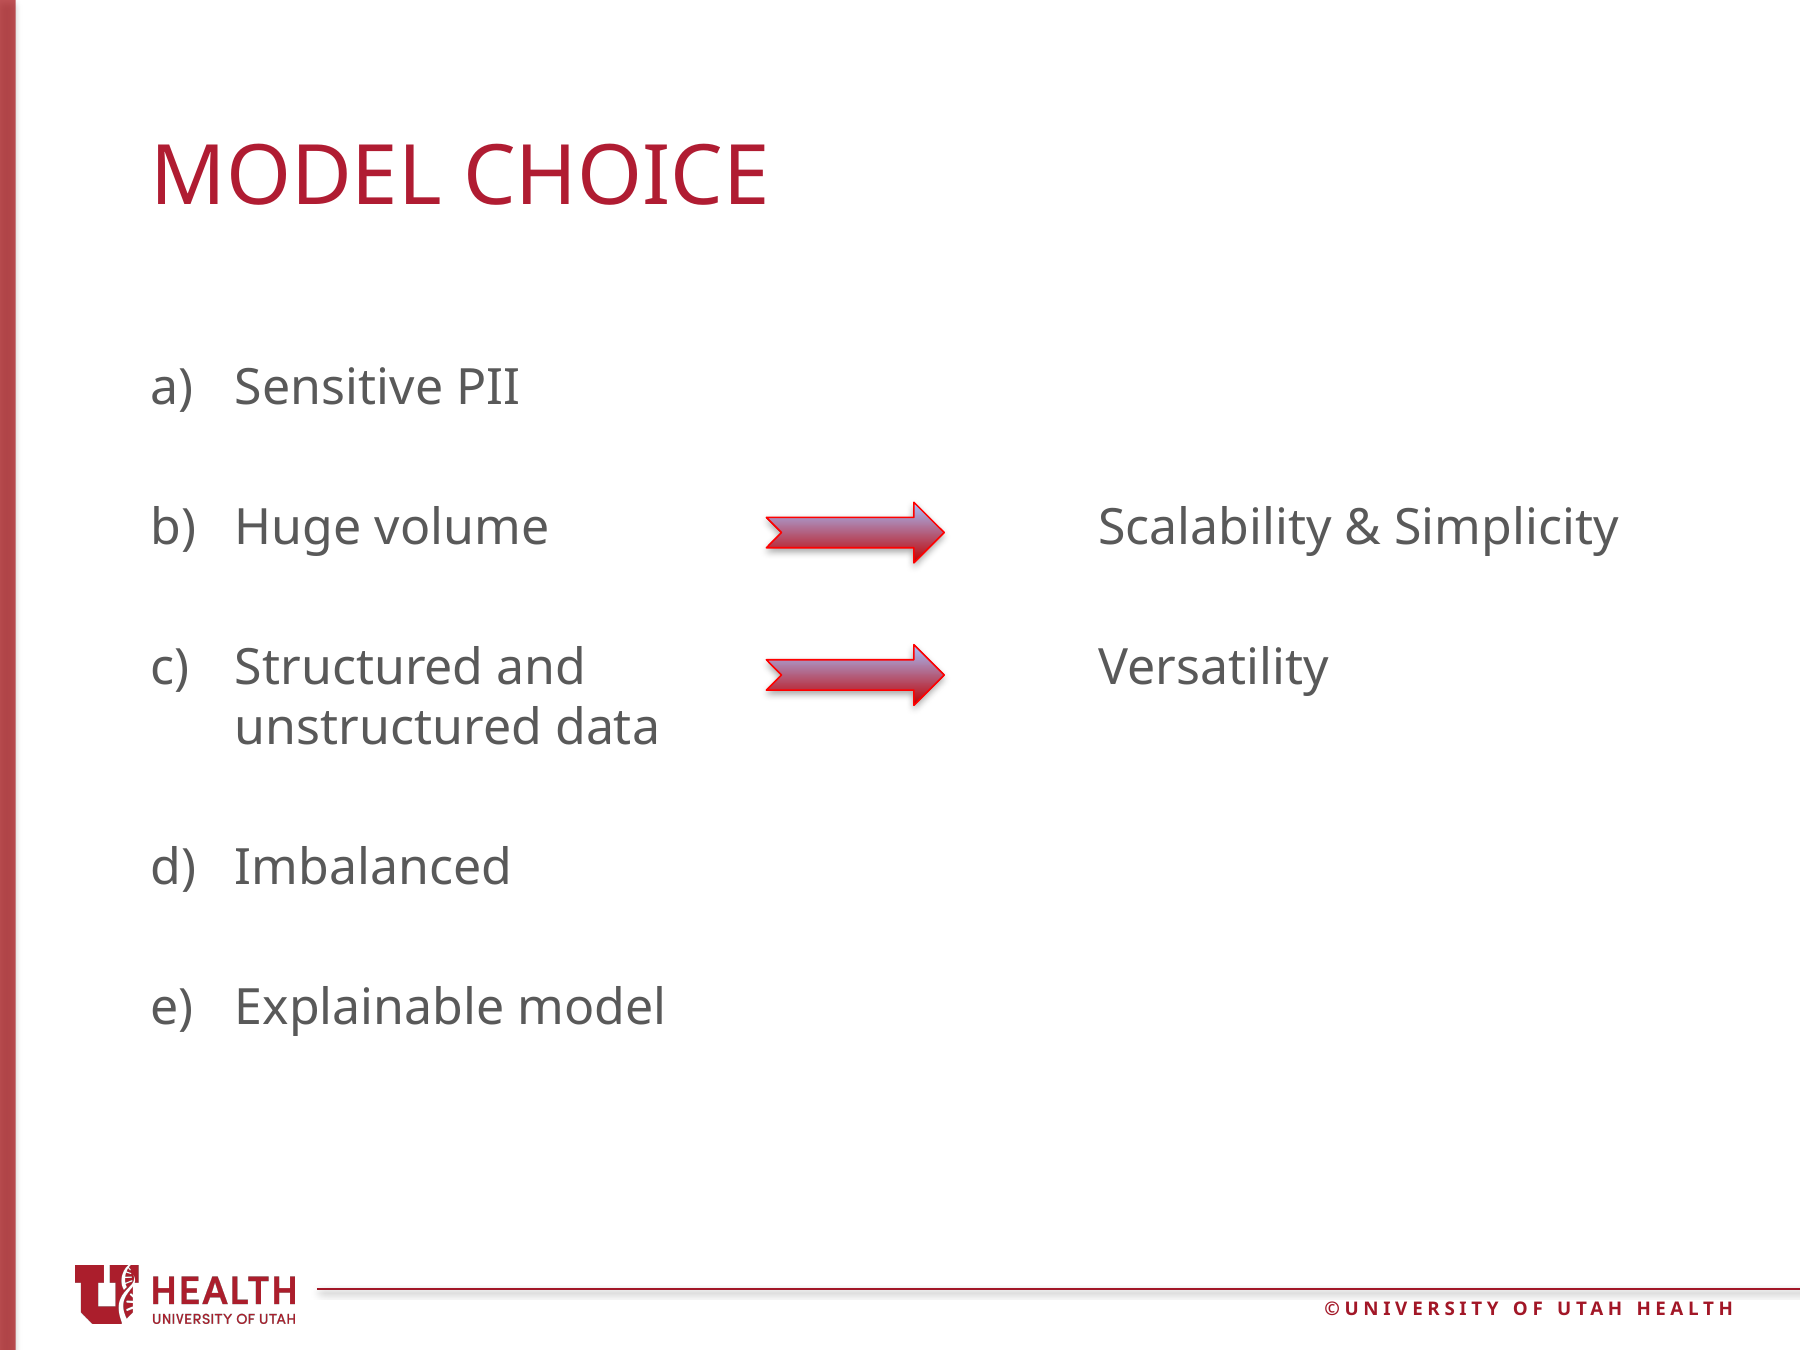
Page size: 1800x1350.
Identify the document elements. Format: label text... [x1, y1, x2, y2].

title Model Choice [135, 113, 1710, 223]
list Sensitive PII Huge volume Structured and unstructured data Imbalanced Explainable model [135, 346, 716, 1225]
text_box [765, 501, 945, 564]
picture [75, 1265, 295, 1324]
text_box [765, 643, 945, 707]
text_box Scalability & Simplicity Versatility [1083, 346, 1736, 1225]
